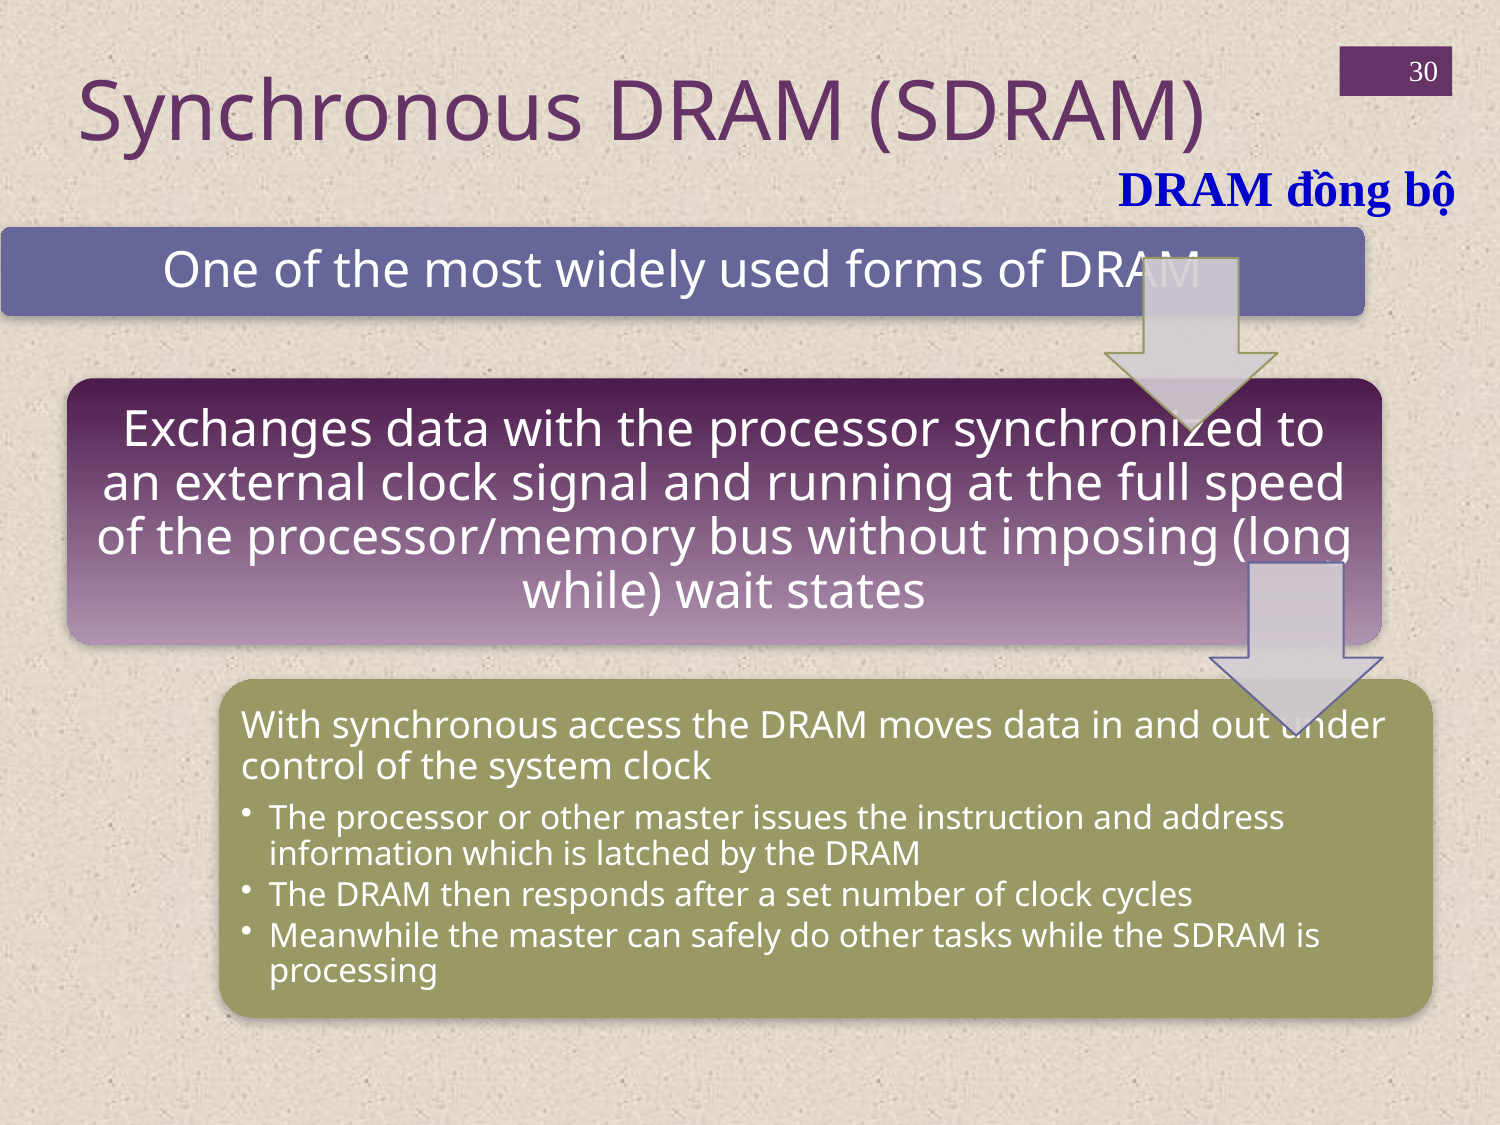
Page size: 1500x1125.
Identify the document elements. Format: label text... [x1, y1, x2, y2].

text_box DRAM đồng bộ [1080, 148, 1495, 224]
slide_number 30 [1362, 39, 1454, 100]
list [49, 199, 1451, 1088]
title Synchronous DRAM (SDRAM) [62, 50, 1302, 196]
picture [0, 0, 1500, 1125]
